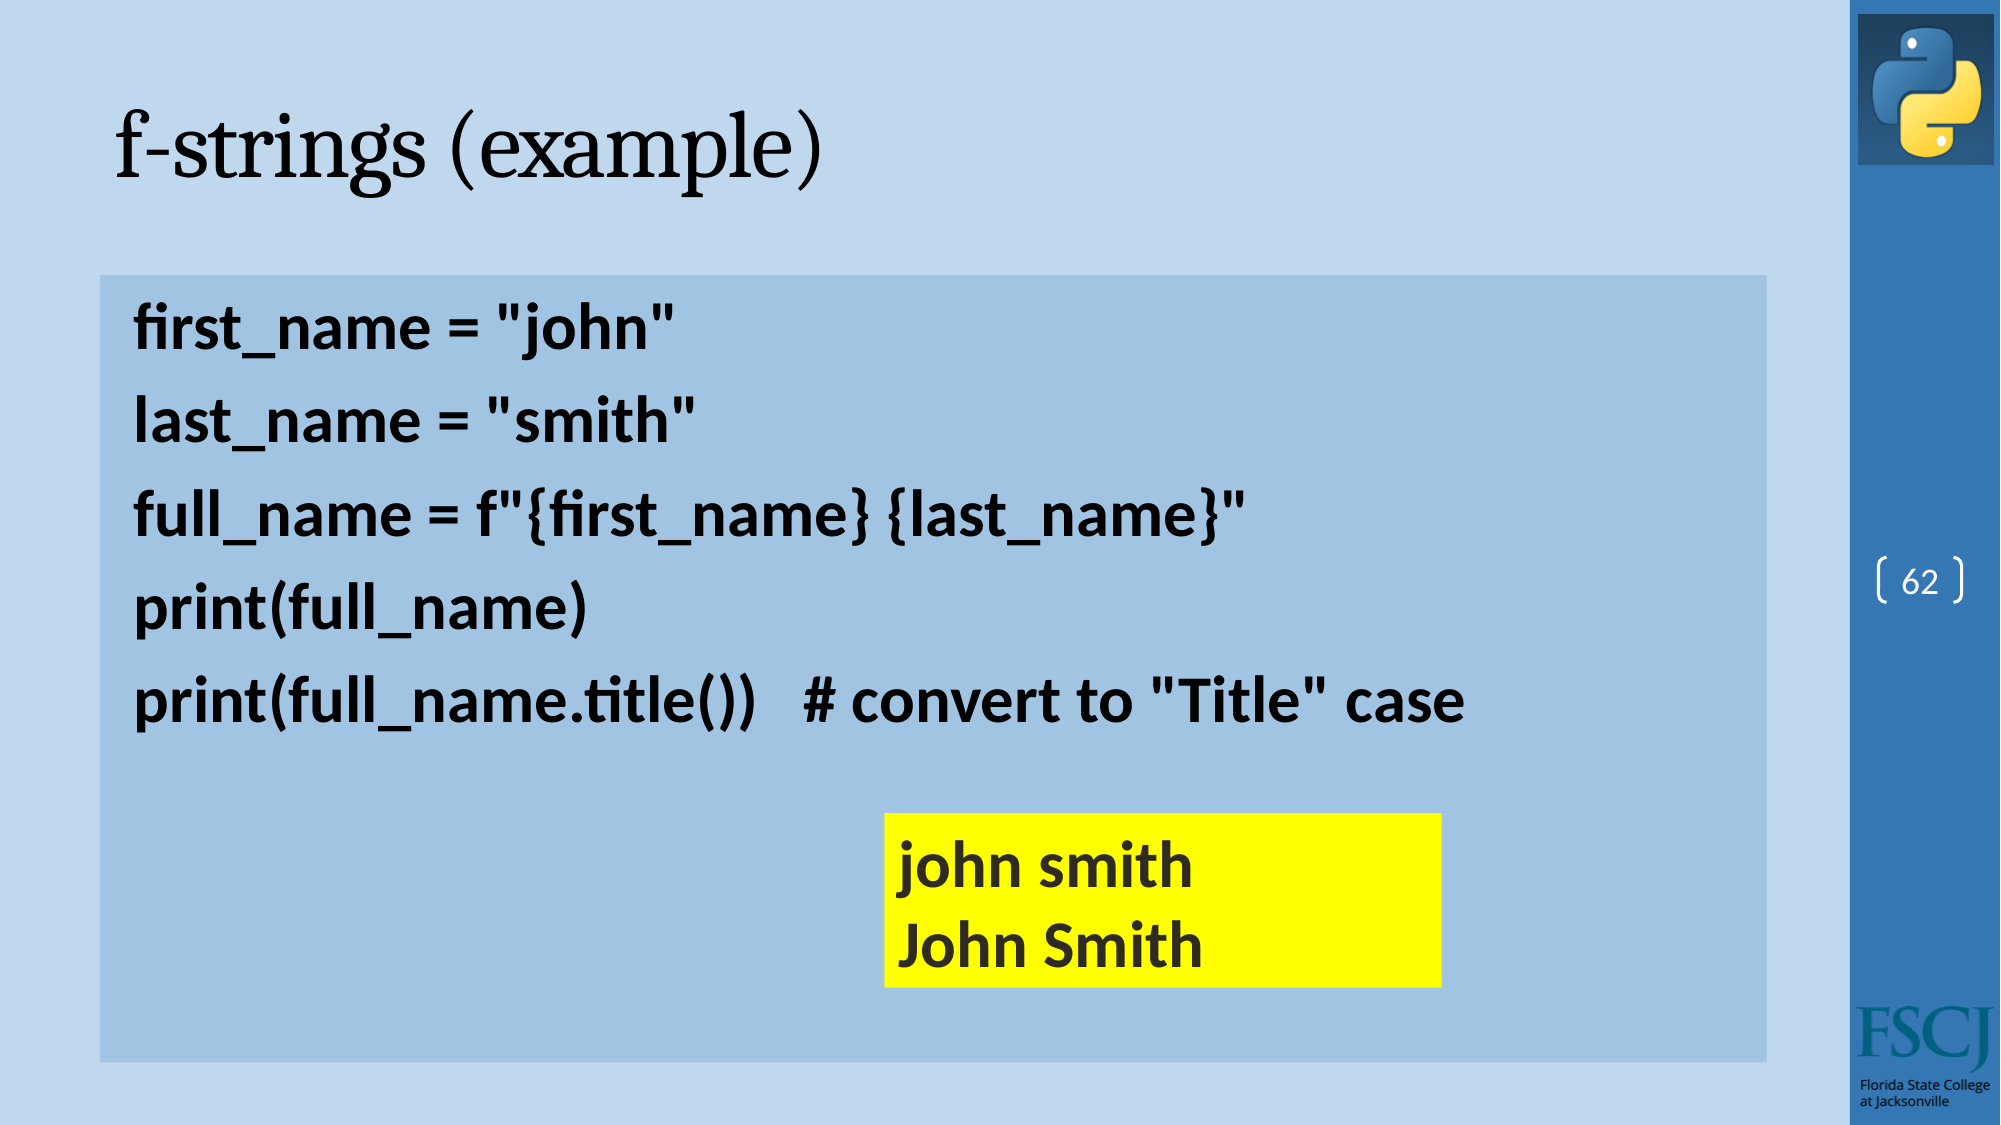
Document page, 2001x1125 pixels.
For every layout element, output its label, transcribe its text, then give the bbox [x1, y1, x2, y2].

title f-strings (example) [99, 45, 1767, 233]
text_box john smith John Smith [884, 813, 1442, 988]
slide_number 62 [1876, 555, 1964, 604]
picture [1858, 14, 1994, 165]
picture [1856, 1006, 1994, 1109]
list first_name = "john" last_name = "smith" full_name = f"{first_name} {last_name}" print(full_name) print(full_name.title()) # convert to "Title" case [99, 275, 1767, 1063]
